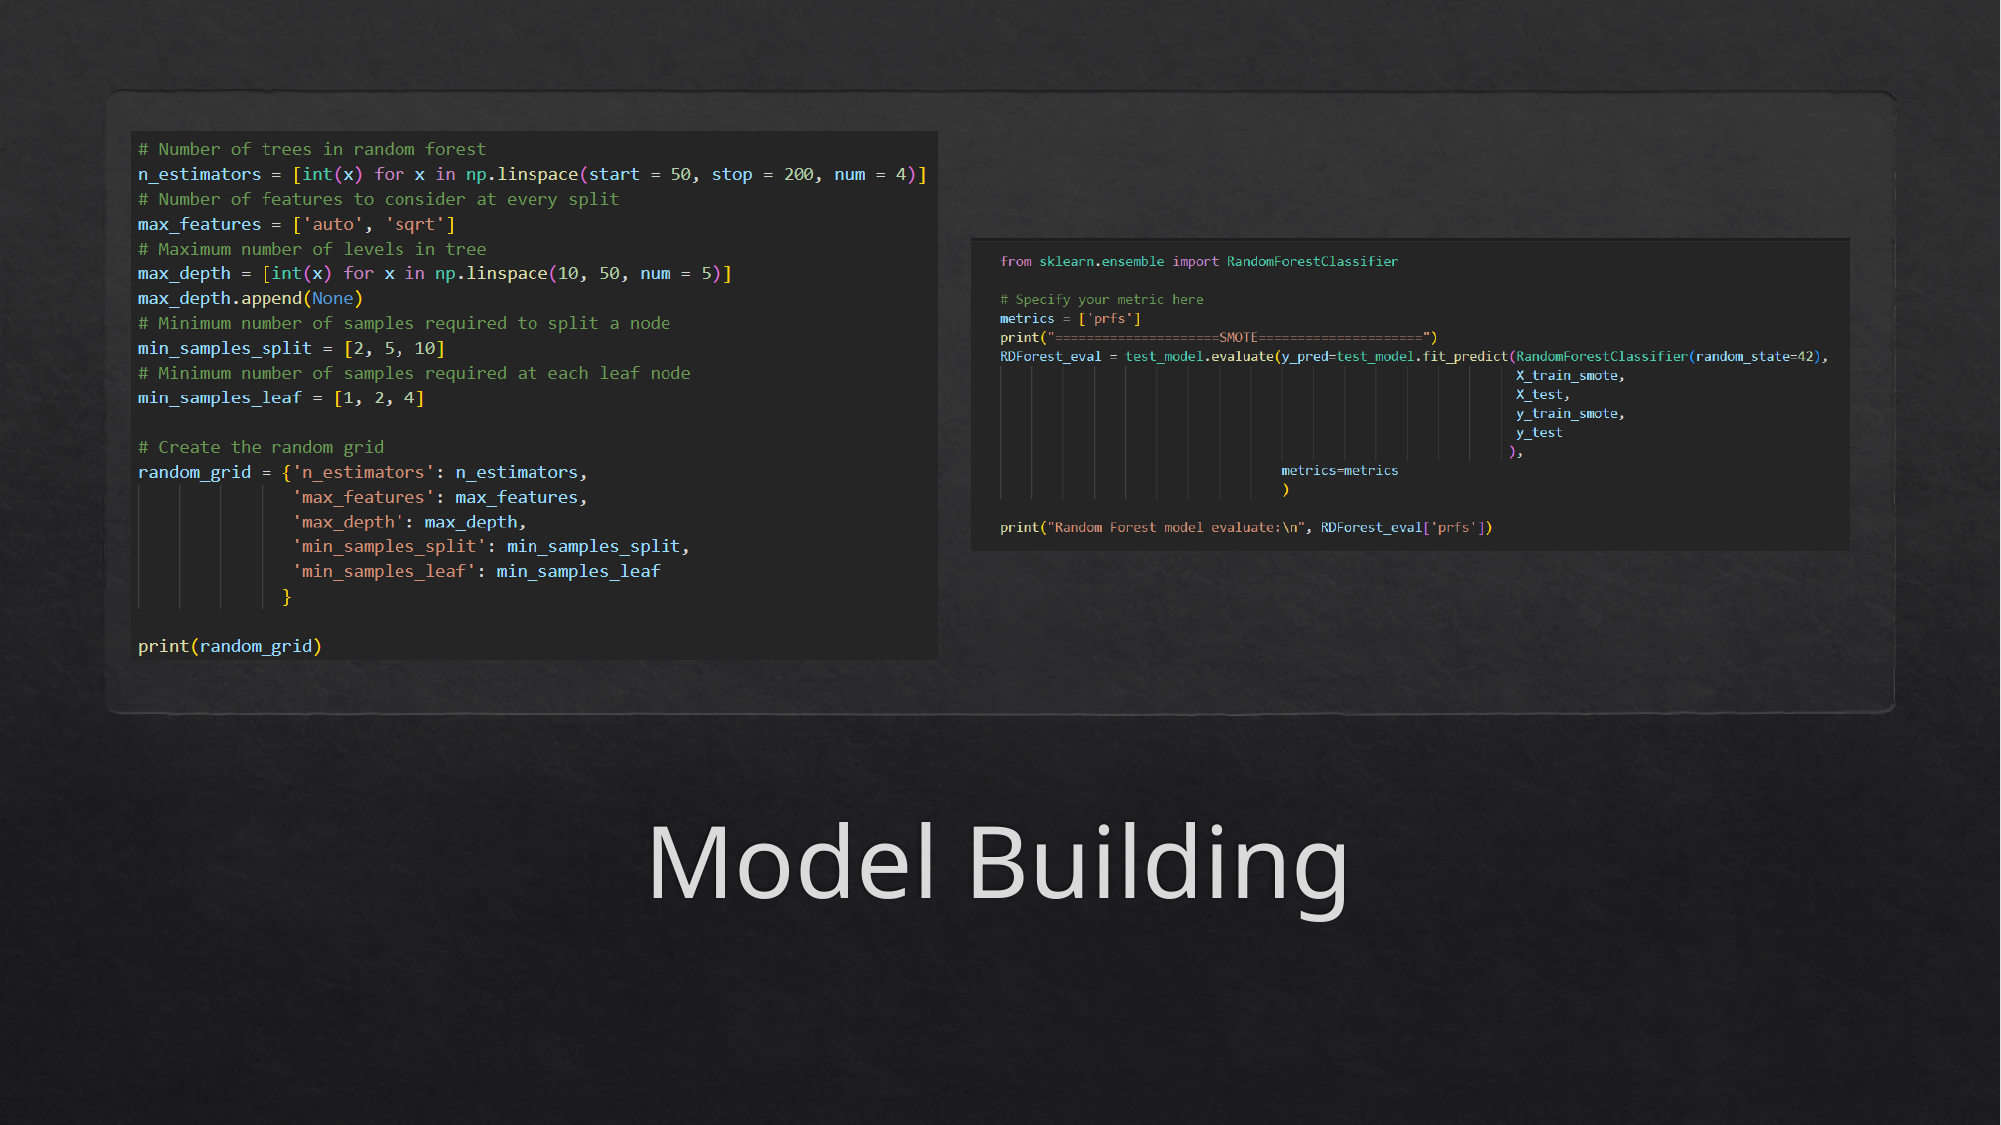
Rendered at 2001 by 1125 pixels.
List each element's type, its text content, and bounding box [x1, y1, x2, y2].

title Model Building [224, 740, 1774, 926]
picture [102, 89, 1898, 717]
